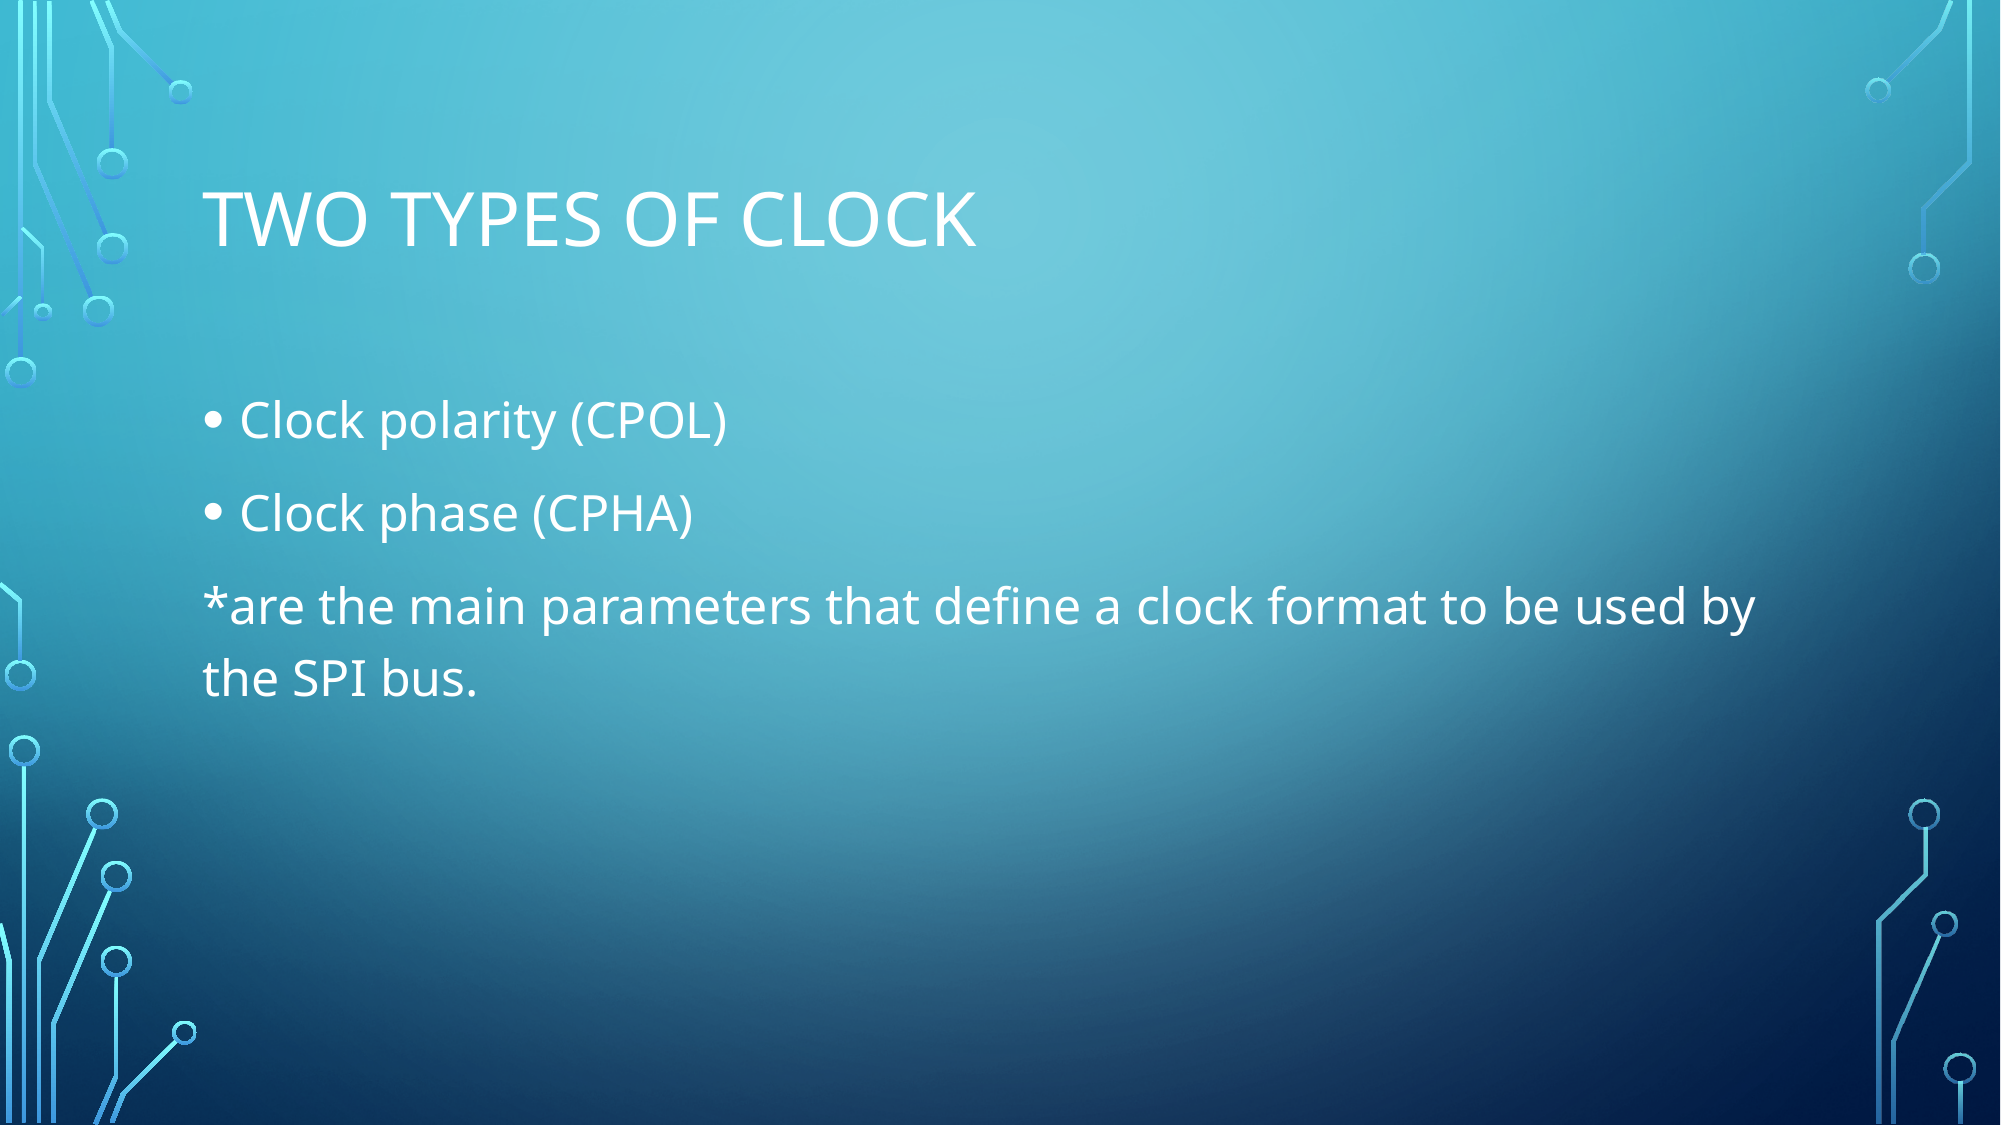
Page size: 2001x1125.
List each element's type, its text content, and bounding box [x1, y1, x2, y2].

list Clock polarity (CPOL) Clock phase (CPHA) *are the main parameters that define a clock format to be used by the SPI bus. [187, 369, 1813, 950]
title Two types of clock [187, 101, 1813, 344]
